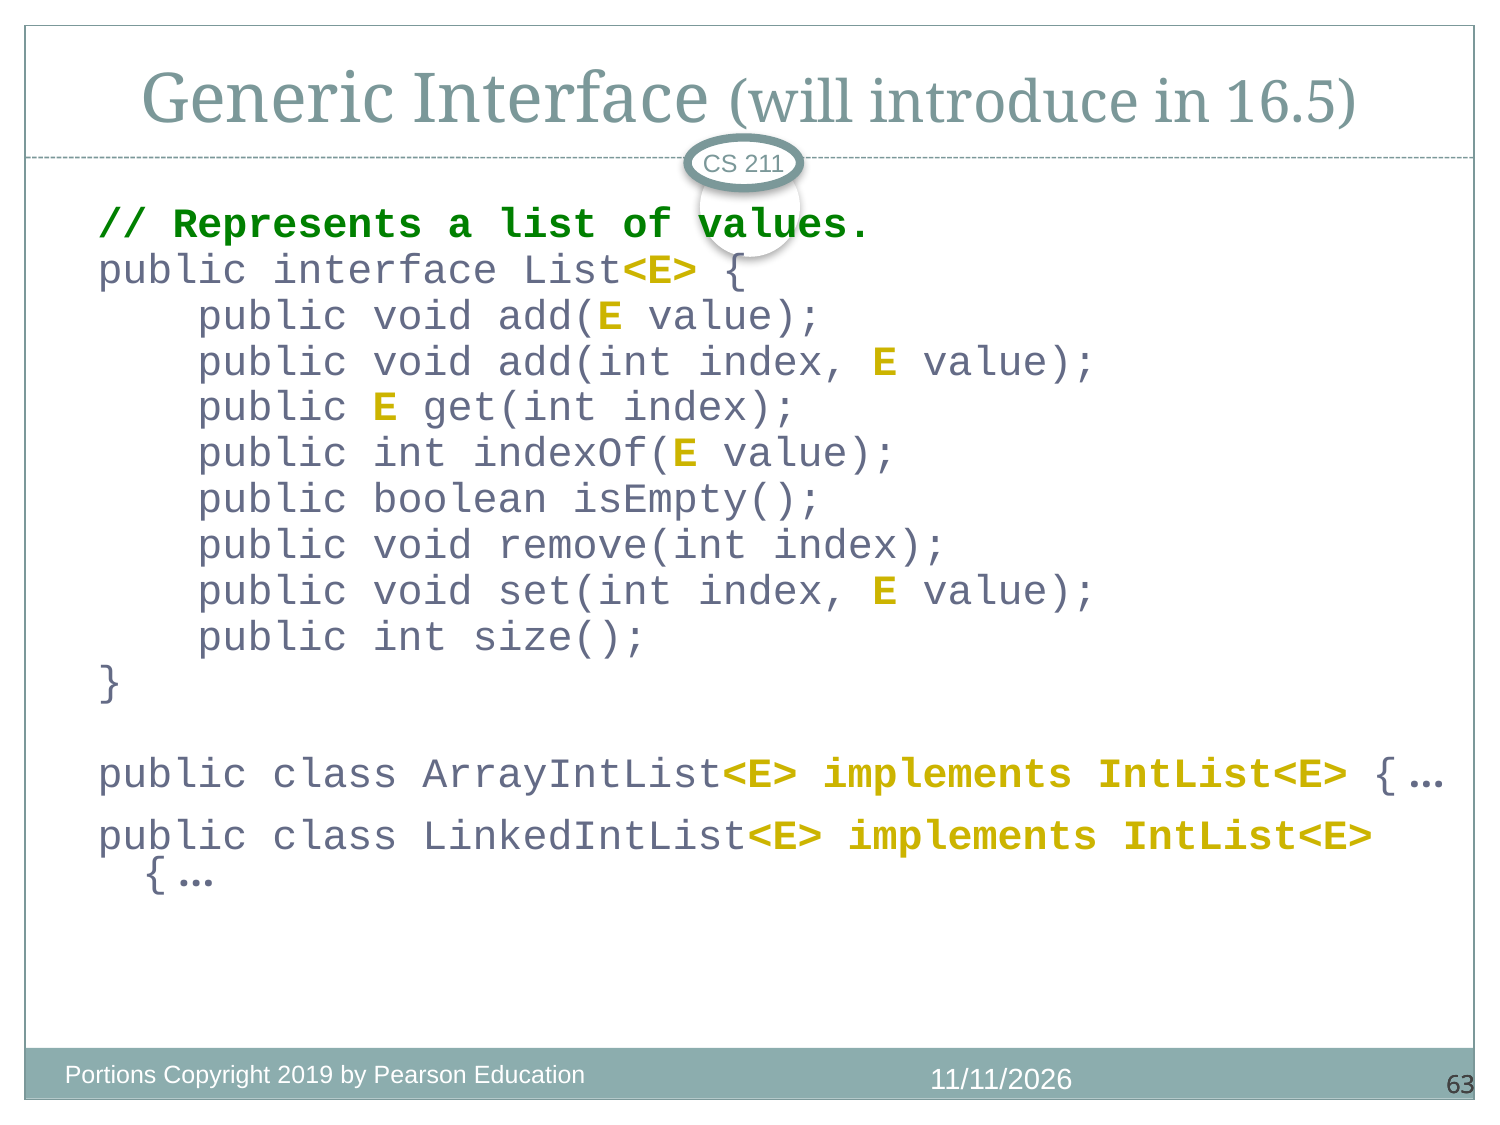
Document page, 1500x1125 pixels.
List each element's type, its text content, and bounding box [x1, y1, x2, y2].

footer Portions Copyright 2019 by Pearson Education [50, 1051, 663, 1112]
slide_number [837, 1052, 1088, 1113]
list // Represents a list of values. public interface List<E> { public void add(E value); public void add(int index, E value); public E get(int index); public int indexOf(E value); public boolean isEmpty(); public void remove(int index); public void set(int index, E value); public int size(); } public class ArrayIntList<E> implements IntList<E> { ... public class LinkedIntList<E> implements IntList<E> { ... [37, 200, 1463, 1038]
title Generic Interface (will introduce in 16.5) [49, 37, 1450, 144]
slide_number CS 211 [675, 137, 813, 188]
